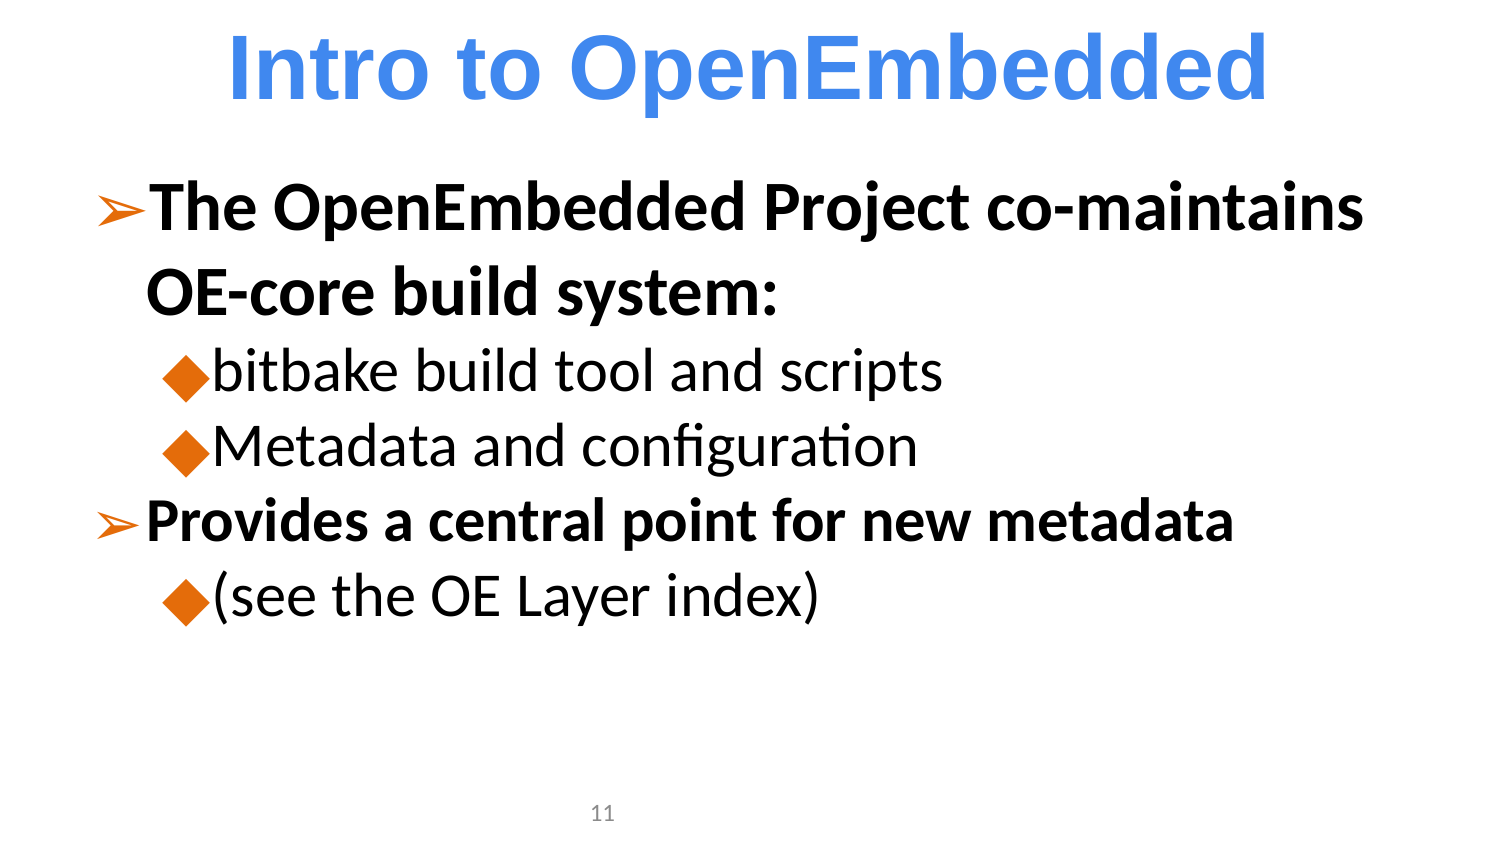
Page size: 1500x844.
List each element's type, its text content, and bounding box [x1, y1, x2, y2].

text_box Intro to OpenEmbedded [75, 10, 1425, 115]
text_box The OpenEmbedded Project co-maintains OE-core build system: bitbake build tool and scripts Metadata and configuration Provides a central point for new metadata (see the OE Layer index) [74, 151, 1410, 754]
text_box ‹#› [475, 782, 631, 827]
